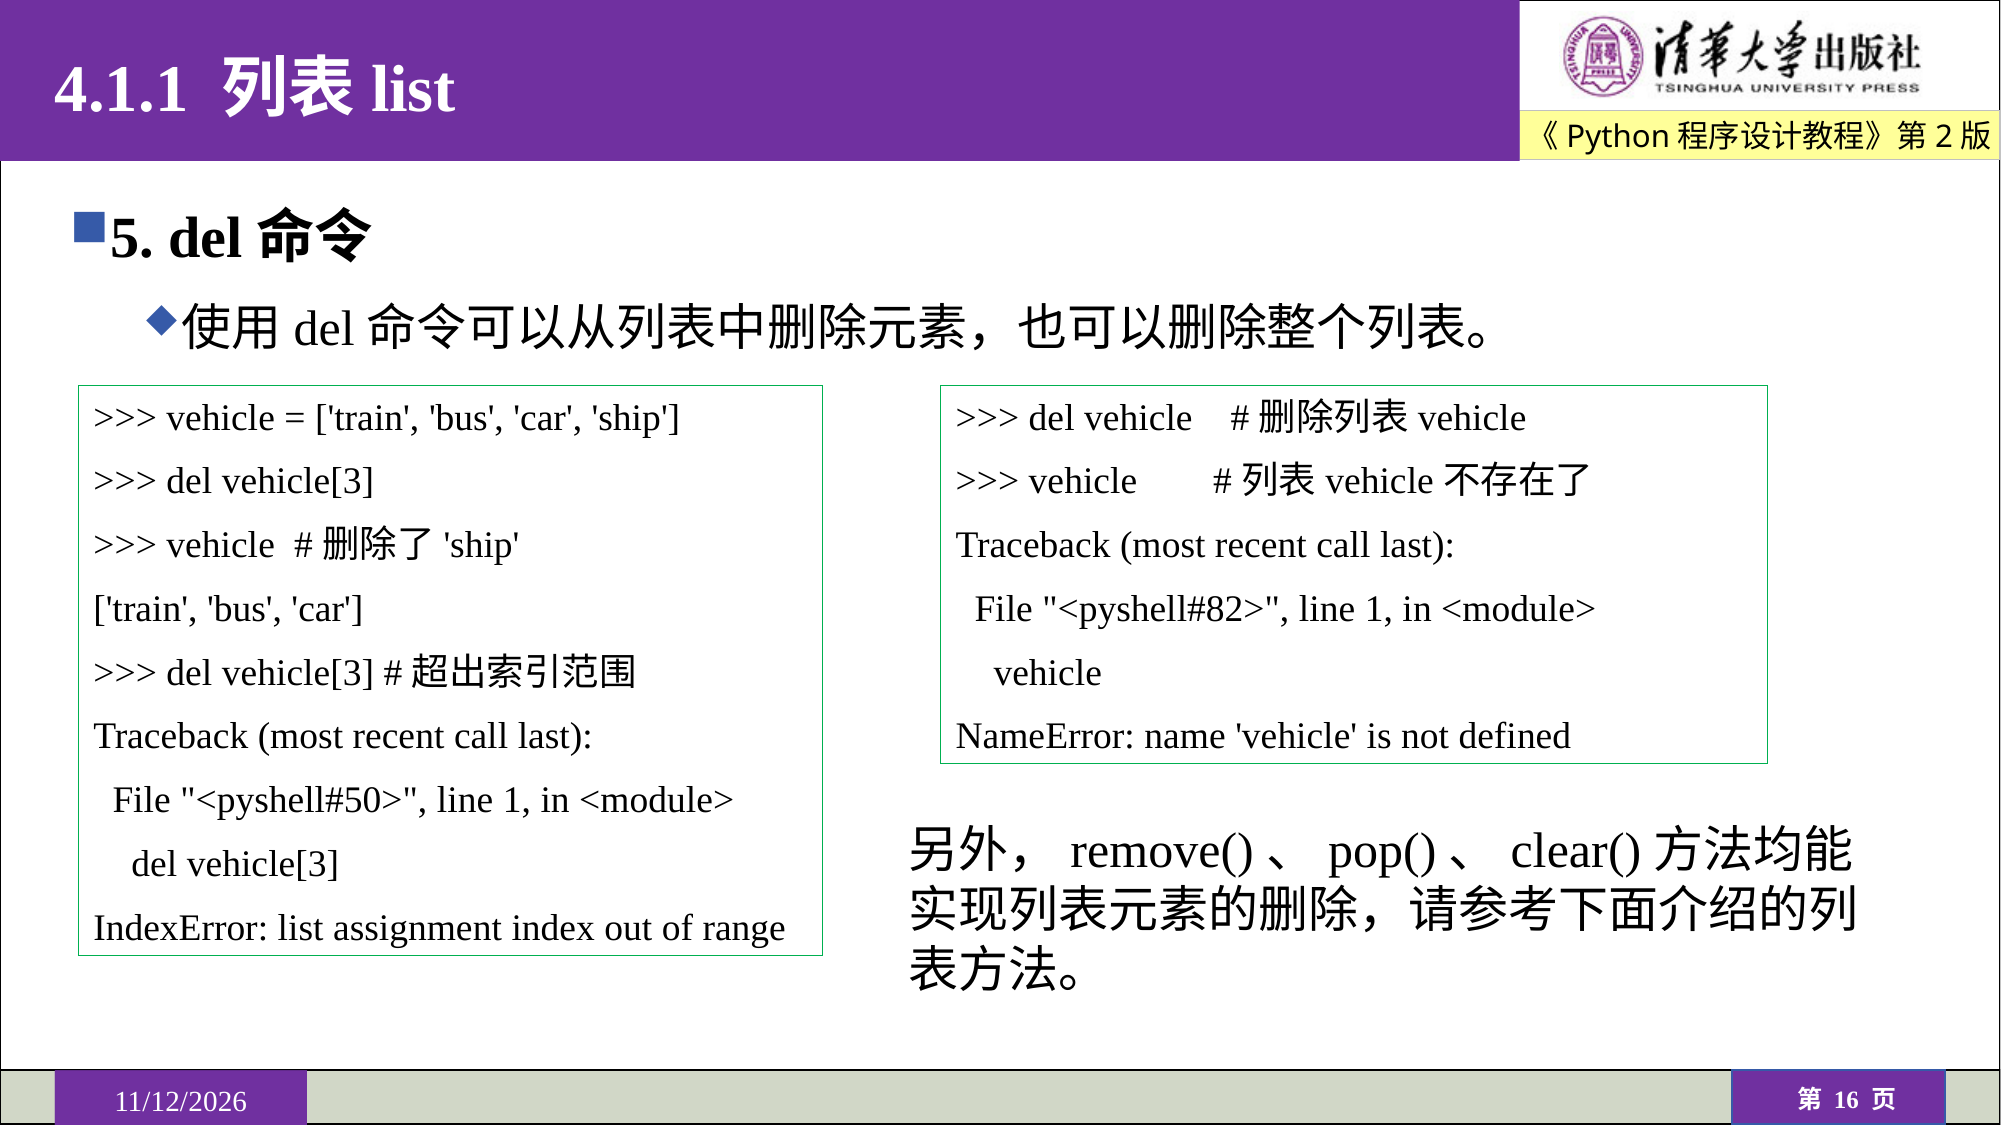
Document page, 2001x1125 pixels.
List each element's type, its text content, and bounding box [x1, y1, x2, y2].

picture [1559, 11, 1946, 102]
text_box 另外，remove()、pop()、clear()方法均能实现列表元素的删除，请参考下面介绍的列表方法。 [893, 810, 1894, 1006]
text_box >>> vehicle = ['train', 'bus', 'car', 'ship'] >>> del vehicle[3] >>> vehicle #删除了'ship' ['train', 'bus', 'car'] >>> del vehicle[3] #超出索引范围 Traceback (most recent call last): File "<pyshell#50>", line 1, in <module> del vehicle[3] IndexError: list assignment index out of range [78, 385, 823, 956]
title 4.1.1 列表list [54, 0, 1520, 161]
list 5. del命令 使用del命令可以从列表中删除元素，也可以删除整个列表。 [54, 184, 1946, 374]
text_box >>> del vehicle #删除列表vehicle >>> vehicle #列表vehicle不存在了 Traceback (most recent call last): File "<pyshell#82>", line 1, in <module> vehicle NameError: name 'vehicle' is not defined [940, 385, 1768, 764]
